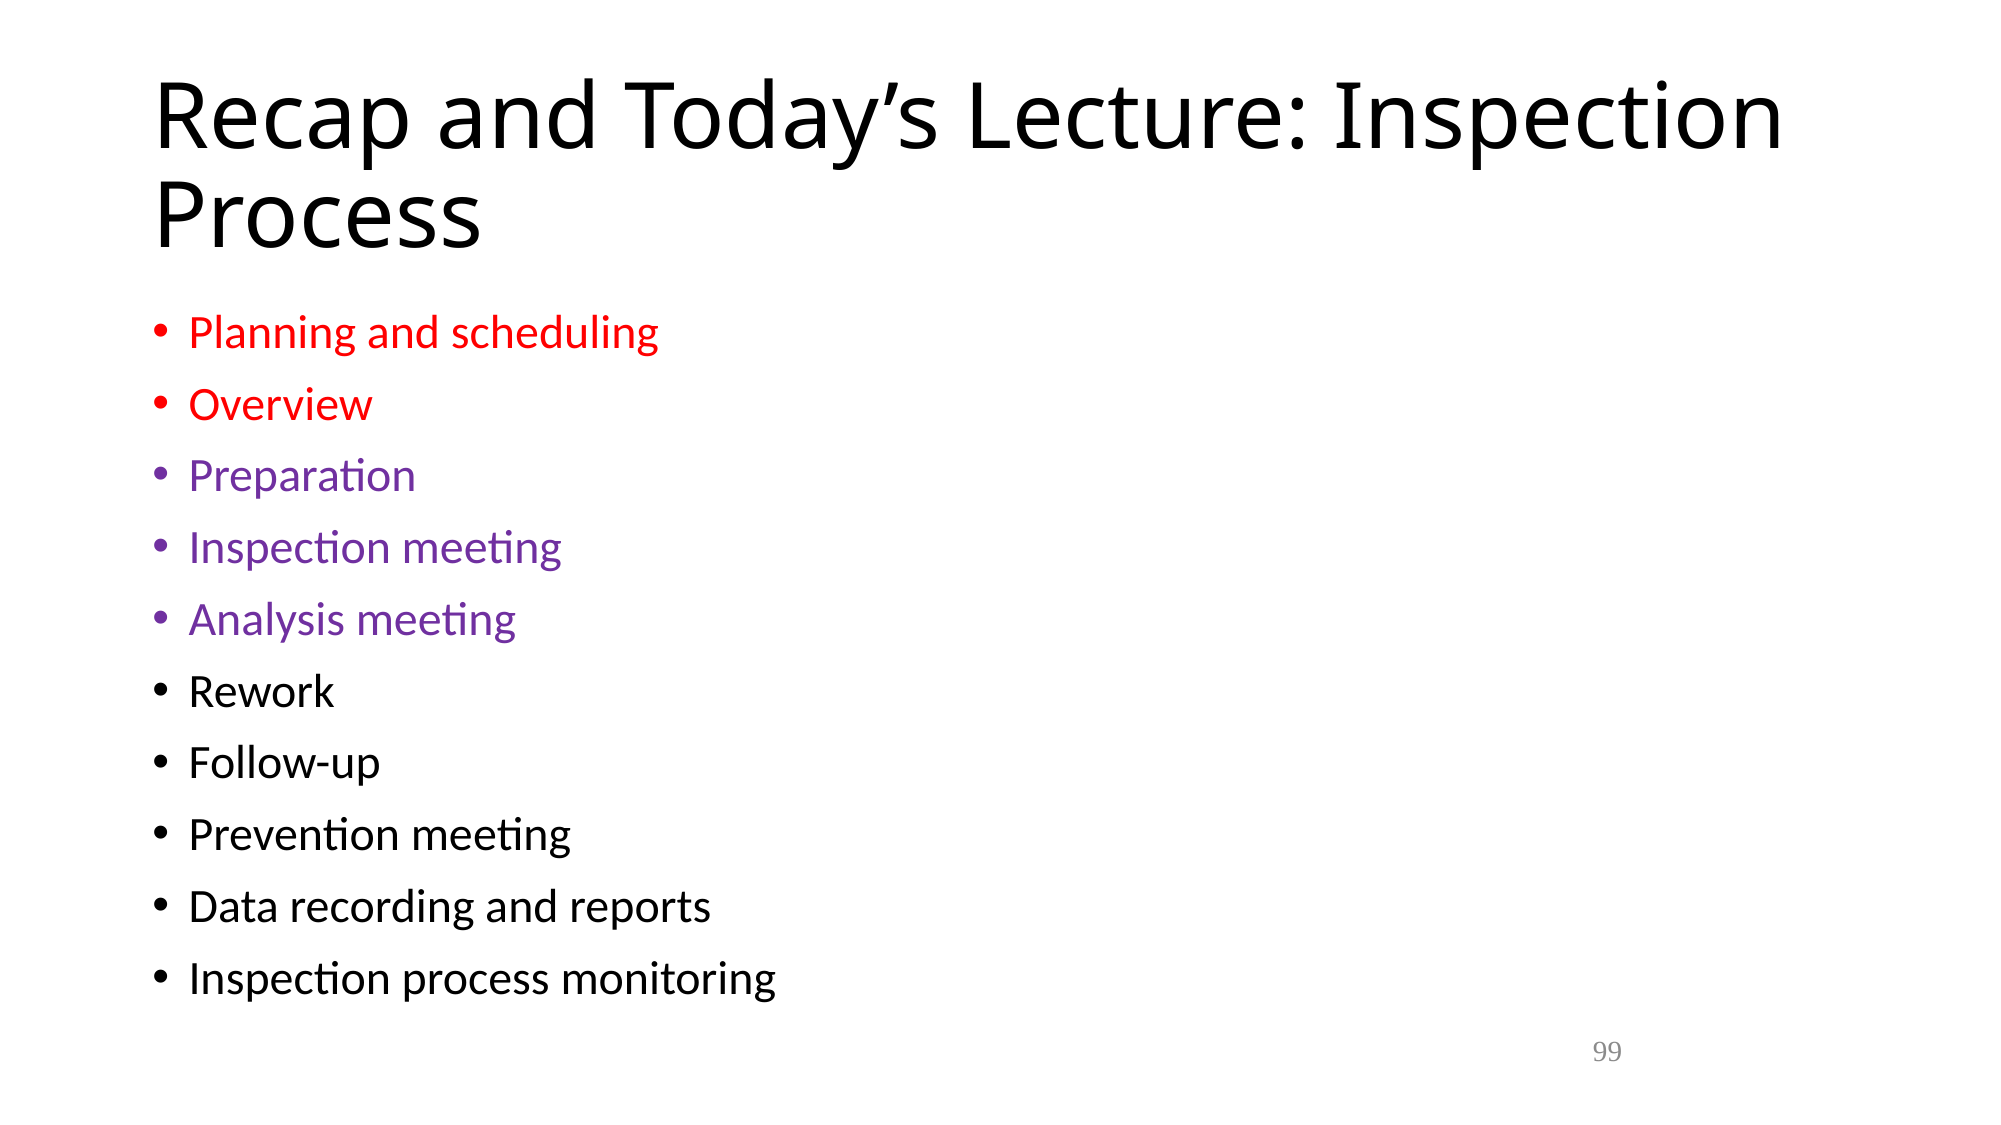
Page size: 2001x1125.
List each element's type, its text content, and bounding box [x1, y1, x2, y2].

title Recap and Today’s Lecture: Inspection Process [137, 59, 1863, 278]
list Planning and scheduling Overview Preparation Inspection meeting Analysis meeting Rework Follow-up Prevention meeting Data recording and reports Inspection process monitoring [137, 299, 1863, 1014]
slide_number 99 [1325, 1025, 1638, 1100]
